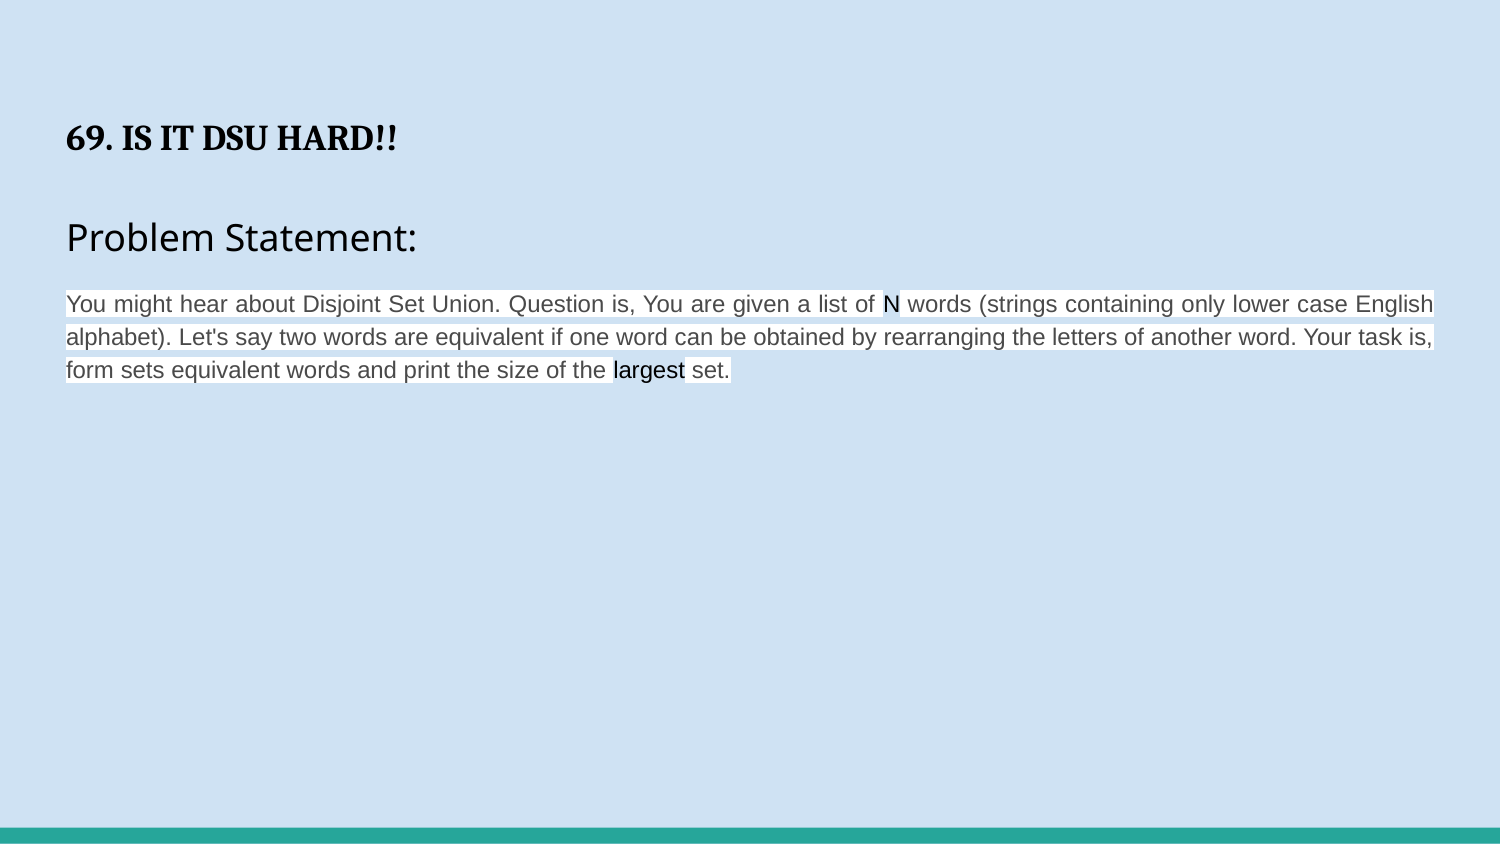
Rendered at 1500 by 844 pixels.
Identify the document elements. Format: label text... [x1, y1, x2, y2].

list Problem Statement: You might hear about Disjoint Set Union. Question is, You are given a list of N words (strings containing only lower case English alphabet). Let's say two words are equivalent if one word can be obtained by rearranging the letters of another word. Your task is, form sets equivalent words and print the size of the largest set. [51, 192, 1449, 750]
title 69. IS IT DSU HARD!! [51, 72, 1449, 174]
